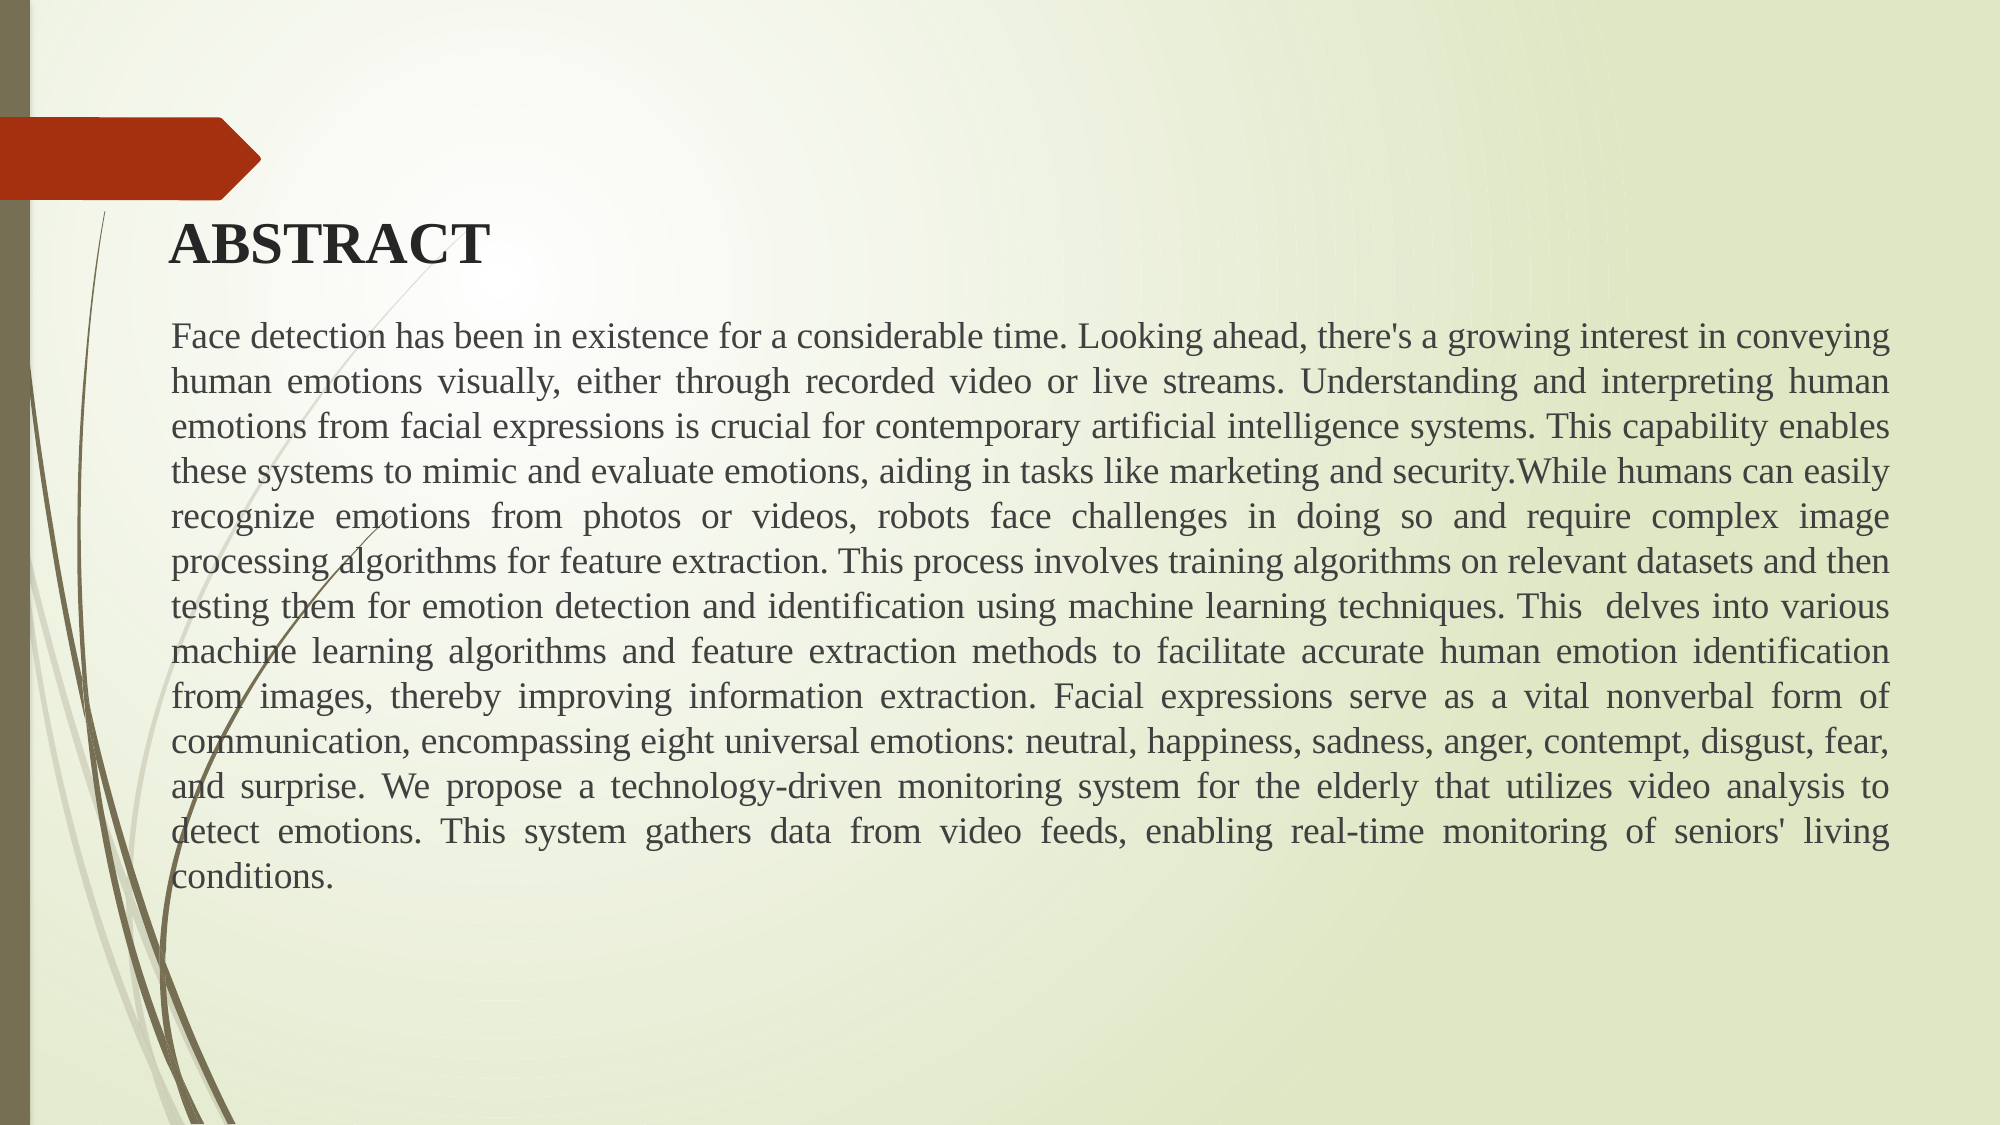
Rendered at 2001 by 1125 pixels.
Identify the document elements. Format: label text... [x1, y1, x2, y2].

list Face detection has been in existence for a considerable time. Looking ahead, there's a growing interest in conveying human emotions visually, either through recorded video or live streams. Understanding and interpreting human emotions from facial expressions is crucial for contemporary artificial intelligence systems. This capability enables these systems to mimic and evaluate emotions, aiding in tasks like marketing and security.While humans can easily recognize emotions from photos or videos, robots face challenges in doing so and require complex image processing algorithms for feature extraction. This process involves training algorithms on relevant datasets and then testing them for emotion detection and identification using machine learning techniques. This delves into various machine learning algorithms and feature extraction methods to facilitate accurate human emotion identification from images, thereby improving information extraction. Facial expressions serve as a vital nonverbal form of communication, encompassing eight universal emotions: neutral, happiness, sadness, anger, contempt, disgust, fear, and surprise. We propose a technology-driven monitoring system for the elderly that utilizes video analysis to detect emotions. This system gathers data from video feeds, enabling real-time monitoring of seniors' living conditions. [156, 304, 1907, 1000]
title ABSTRACT [112, 82, 1863, 290]
